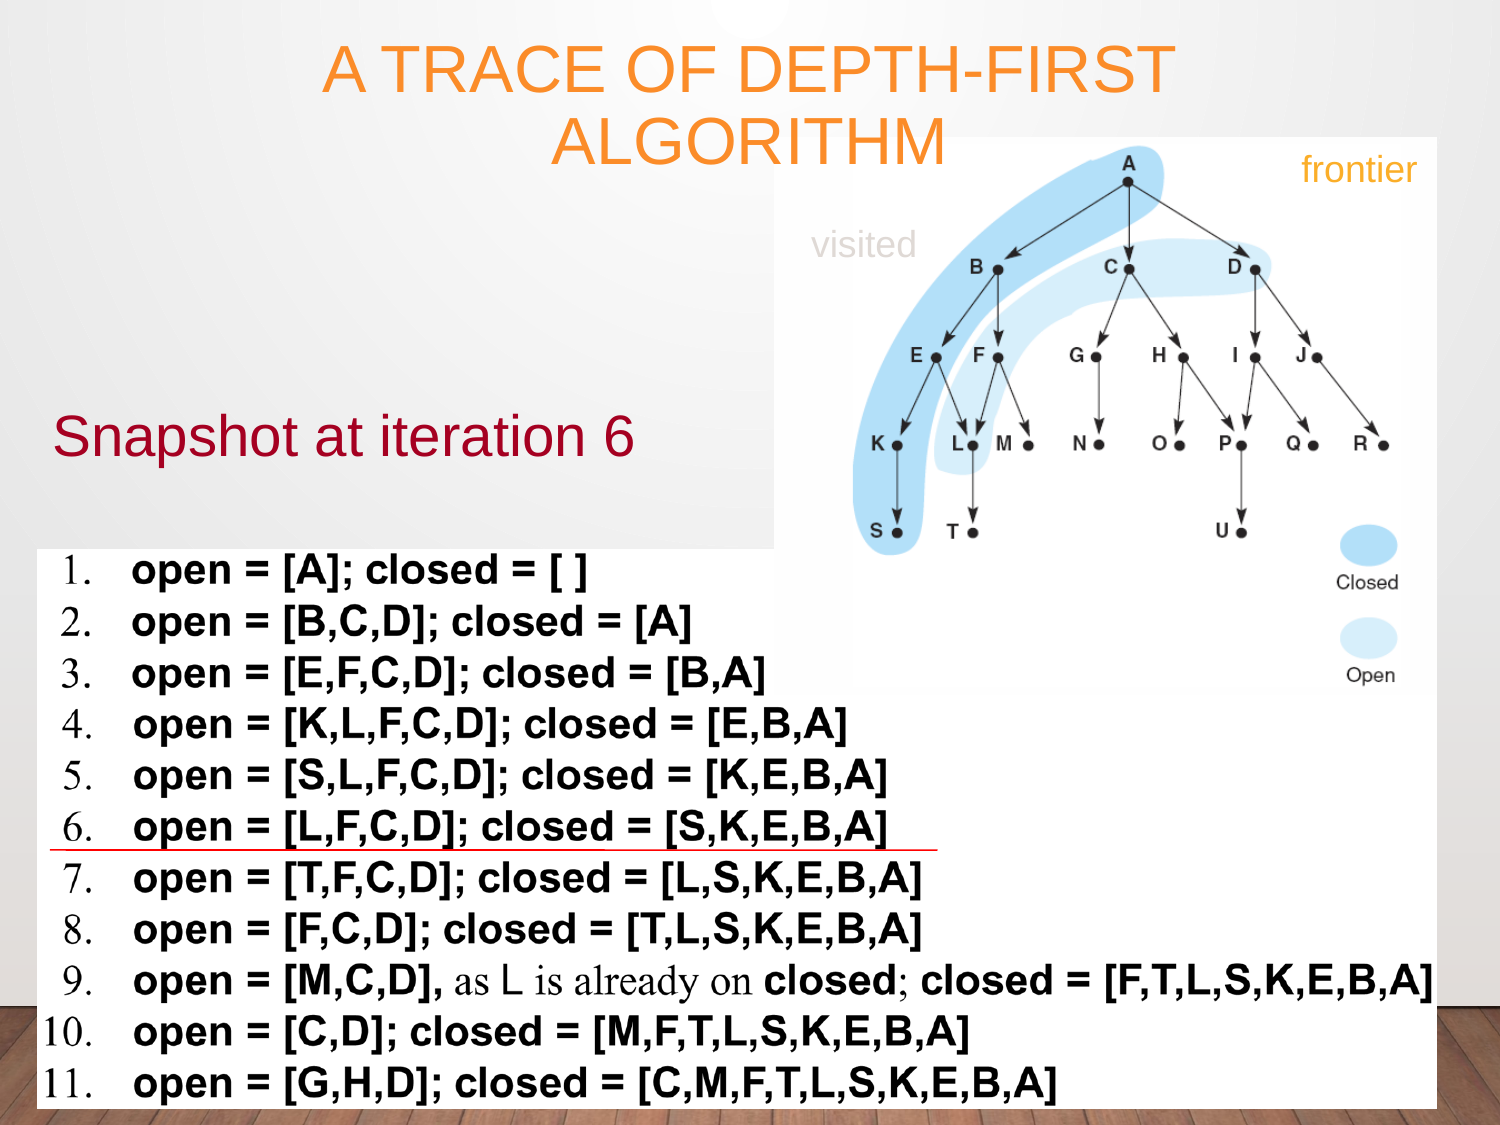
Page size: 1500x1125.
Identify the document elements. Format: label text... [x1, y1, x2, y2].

text_box A trace of Depth-first algorithm [74, 27, 1425, 178]
text_box Snapshot at iteration 6 [37, 391, 725, 476]
picture [0, 137, 1500, 1125]
